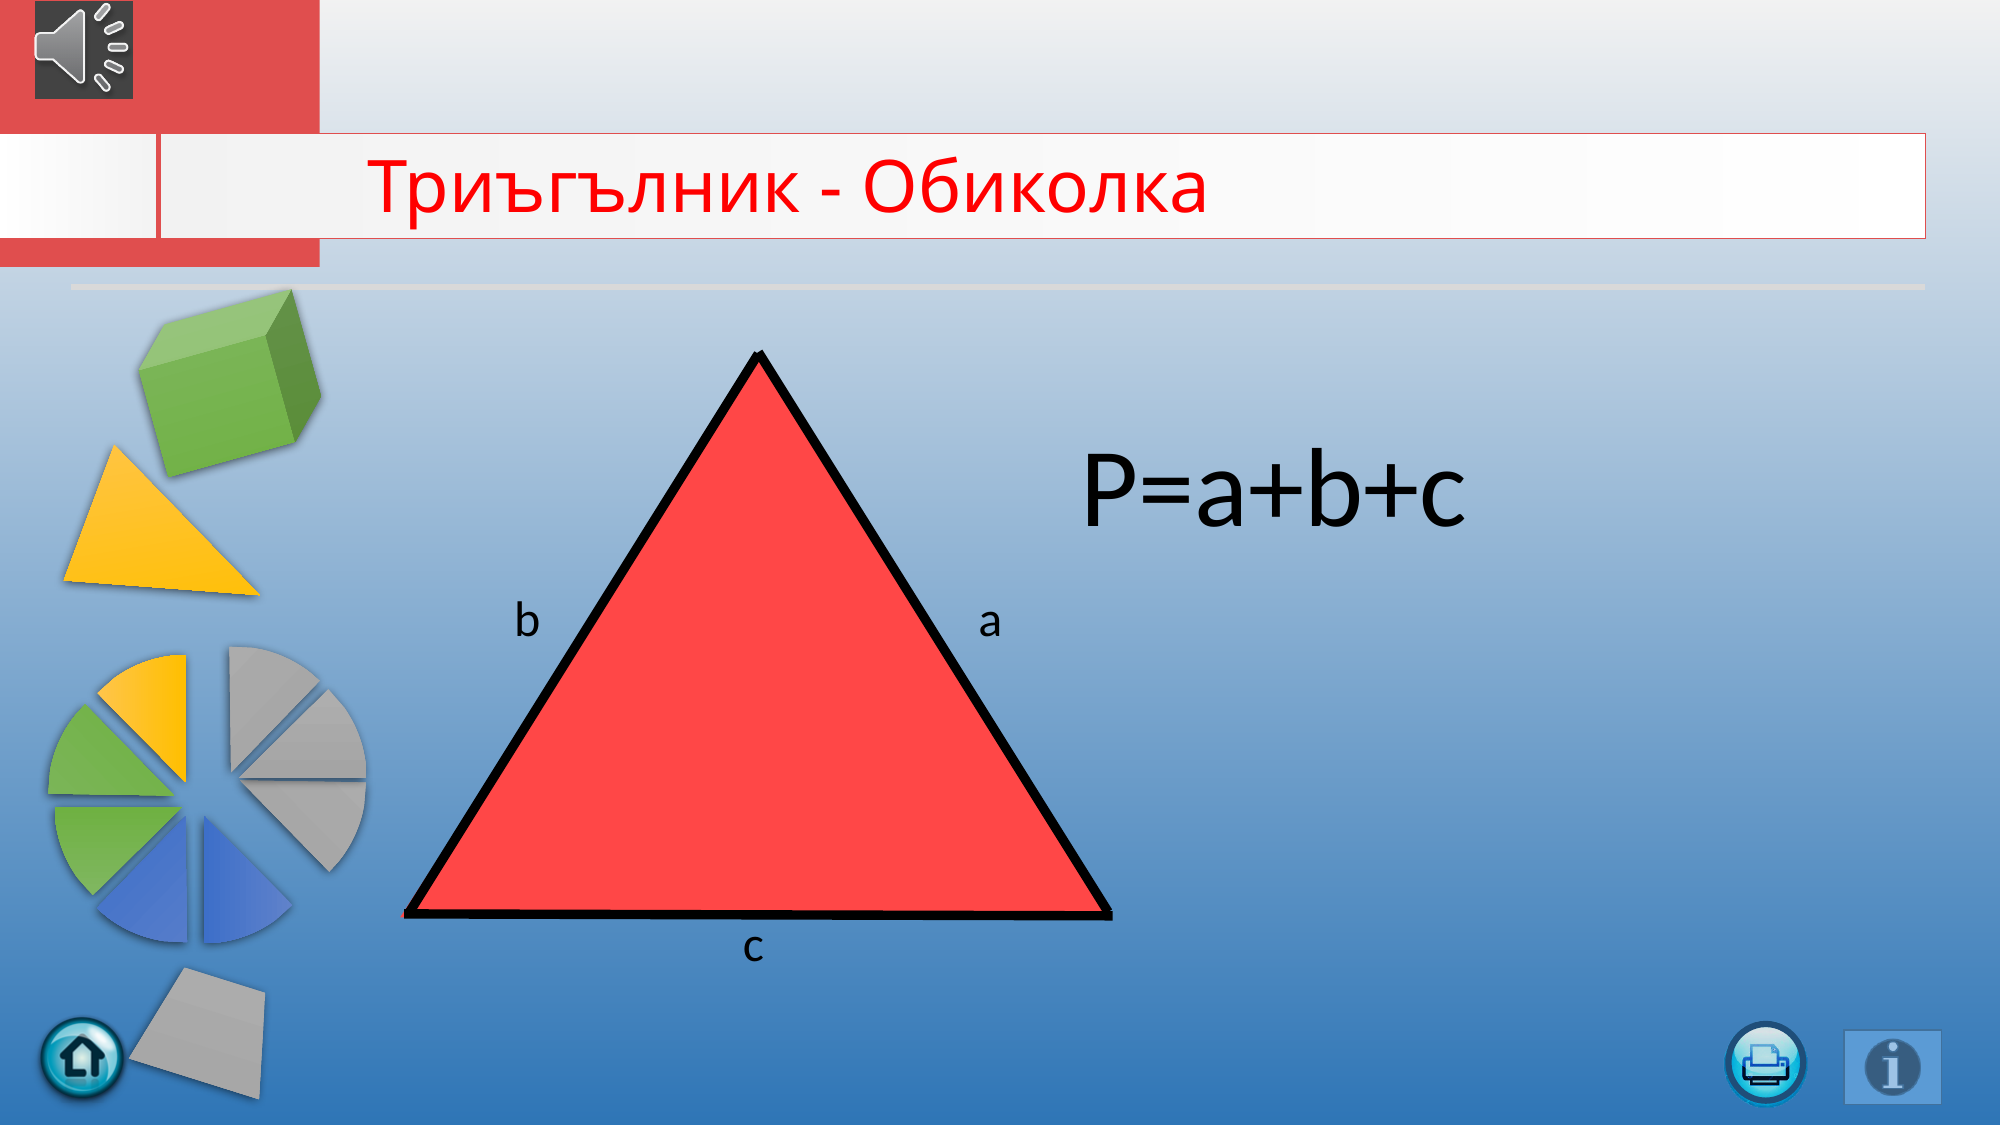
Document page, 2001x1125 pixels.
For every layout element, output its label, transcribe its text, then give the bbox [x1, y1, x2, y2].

picture [34, 0, 135, 100]
text_box [398, 903, 408, 919]
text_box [408, 353, 759, 914]
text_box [1715, 1013, 1816, 1121]
text_box P=a+b+c [1109, 406, 1482, 557]
picture [34, 1013, 130, 1103]
picture [1843, 1029, 1942, 1105]
text_box c [728, 920, 780, 979]
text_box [758, 352, 1109, 912]
title Триъгълник - Обиколка [352, 133, 1926, 239]
